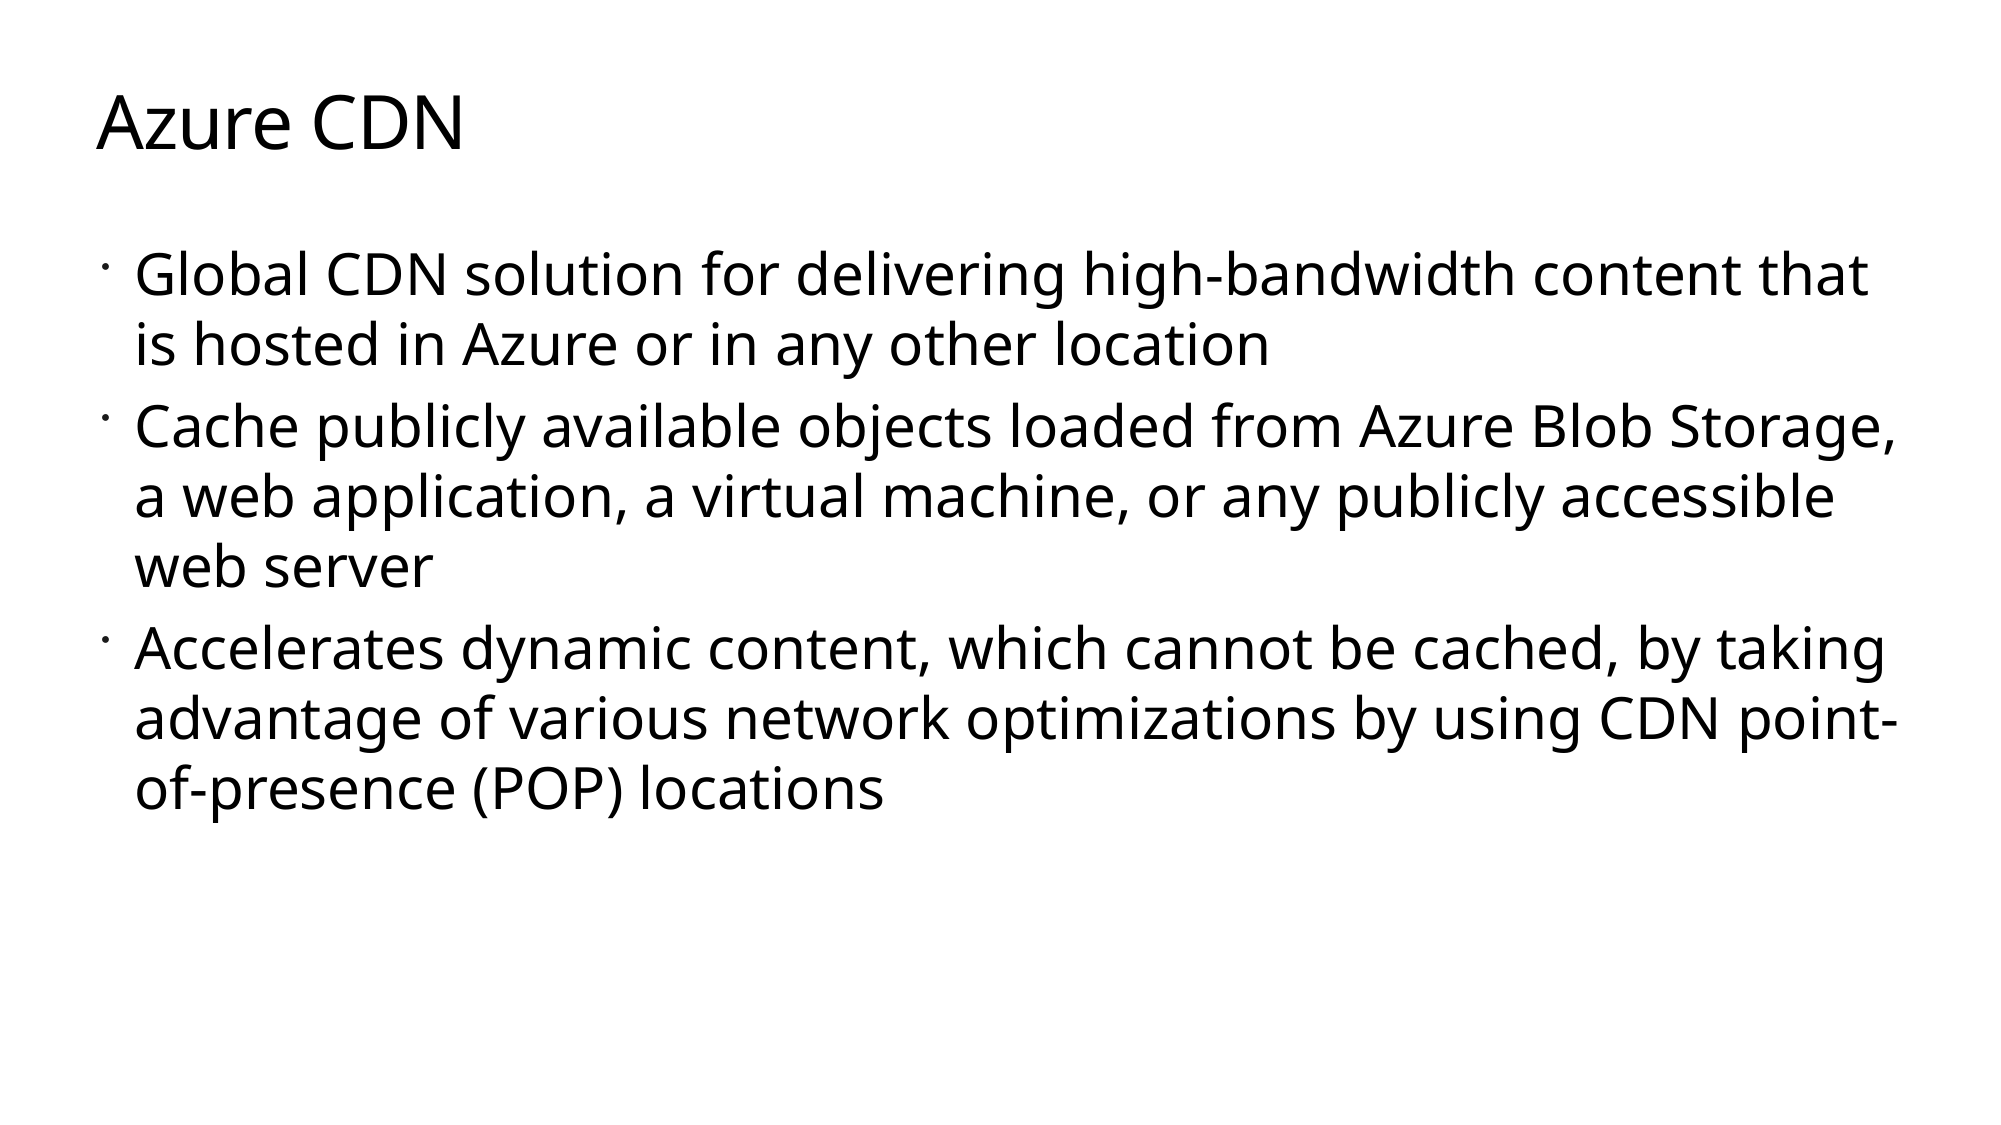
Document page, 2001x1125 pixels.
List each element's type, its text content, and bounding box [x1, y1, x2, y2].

title Azure CDN [96, 75, 1904, 166]
list Global CDN solution for delivering high-bandwidth content that is hosted in Azure or in any other location Cache publicly available objects loaded from Azure Blob Storage, a web application, a virtual machine, or any publicly accessible web server Accelerates dynamic content, which cannot be cached, by taking advantage of various network optimizations by using CDN point-of-presence (POP) locations [96, 237, 1905, 832]
